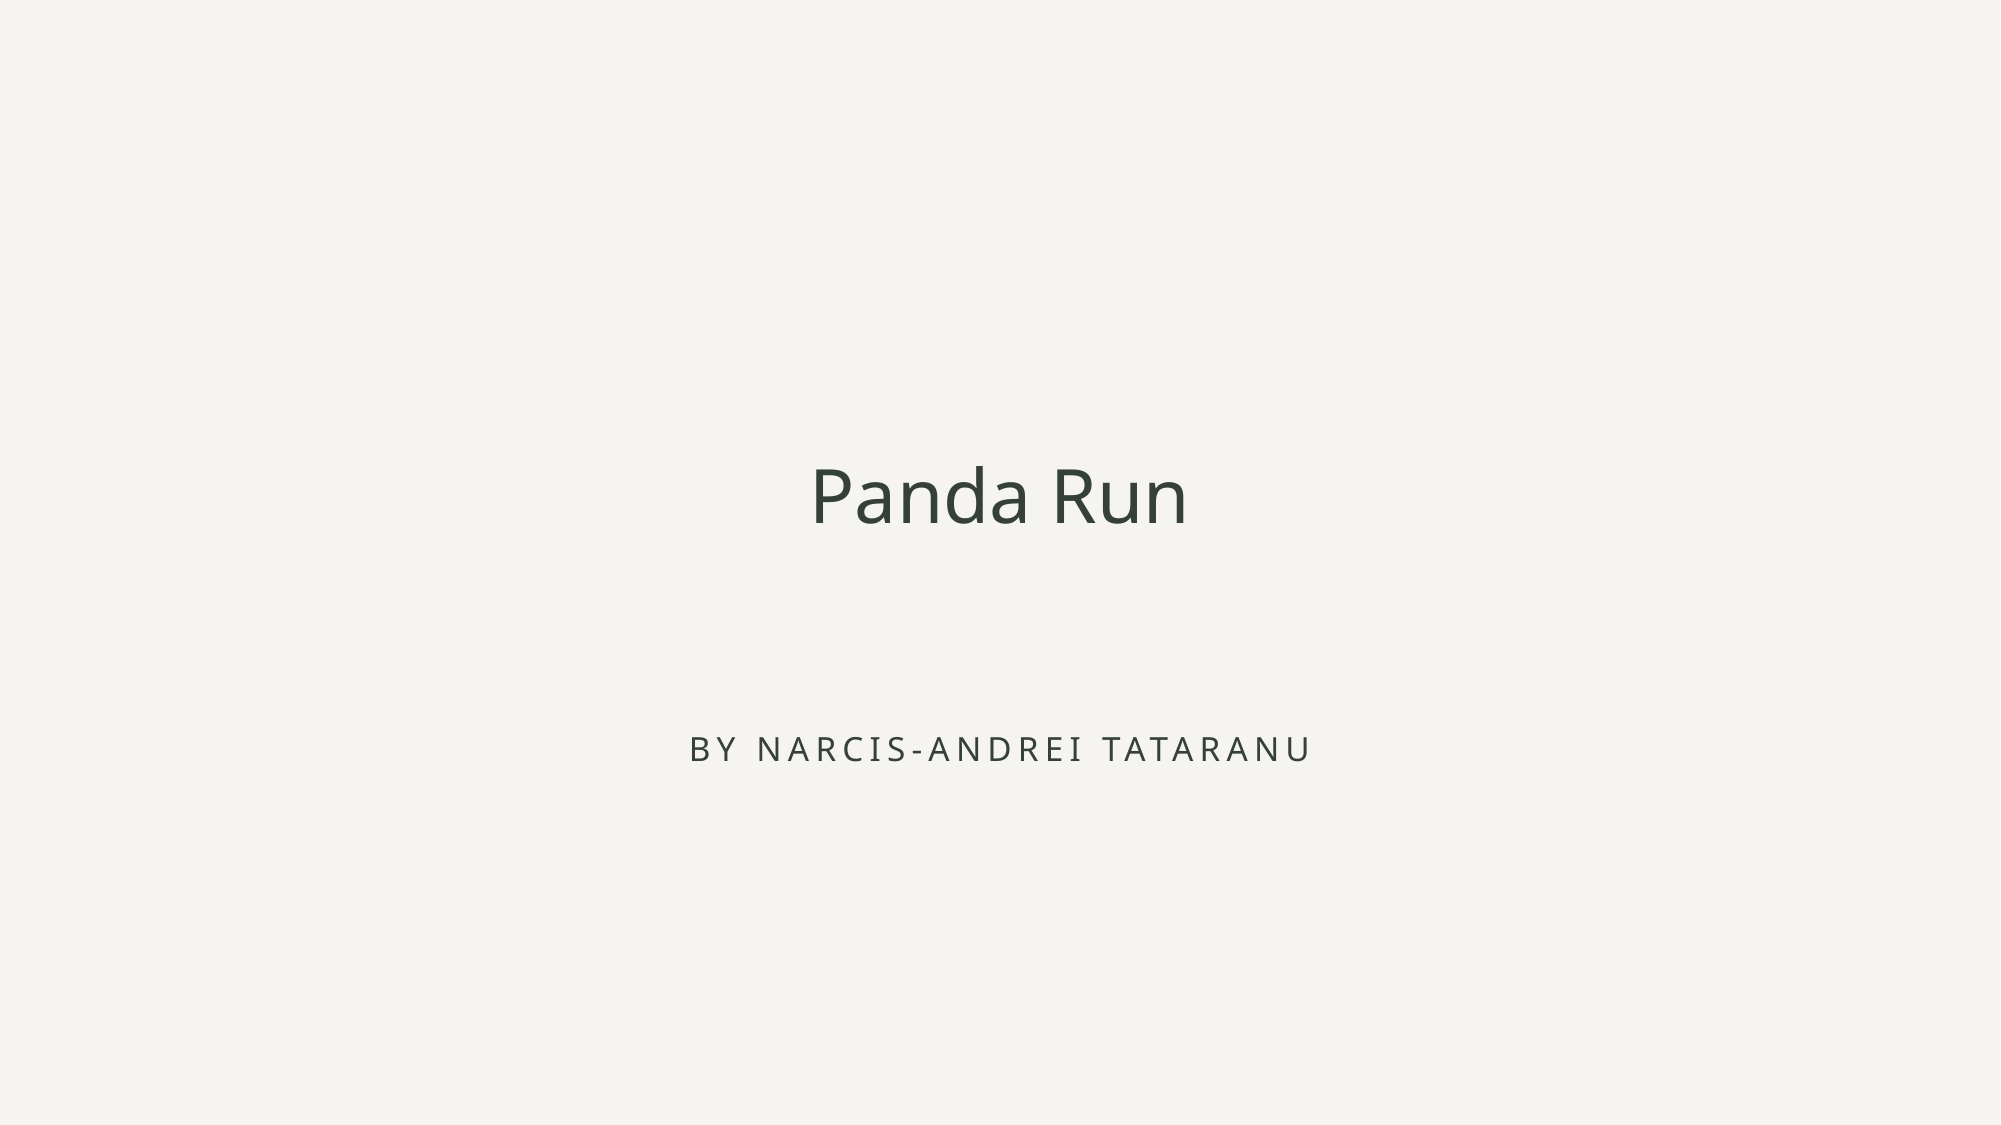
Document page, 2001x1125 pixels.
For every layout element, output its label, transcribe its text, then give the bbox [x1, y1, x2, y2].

subtitle By narcis-Andrei tataranu [249, 713, 1750, 889]
title Panda Run [249, 184, 1750, 547]
